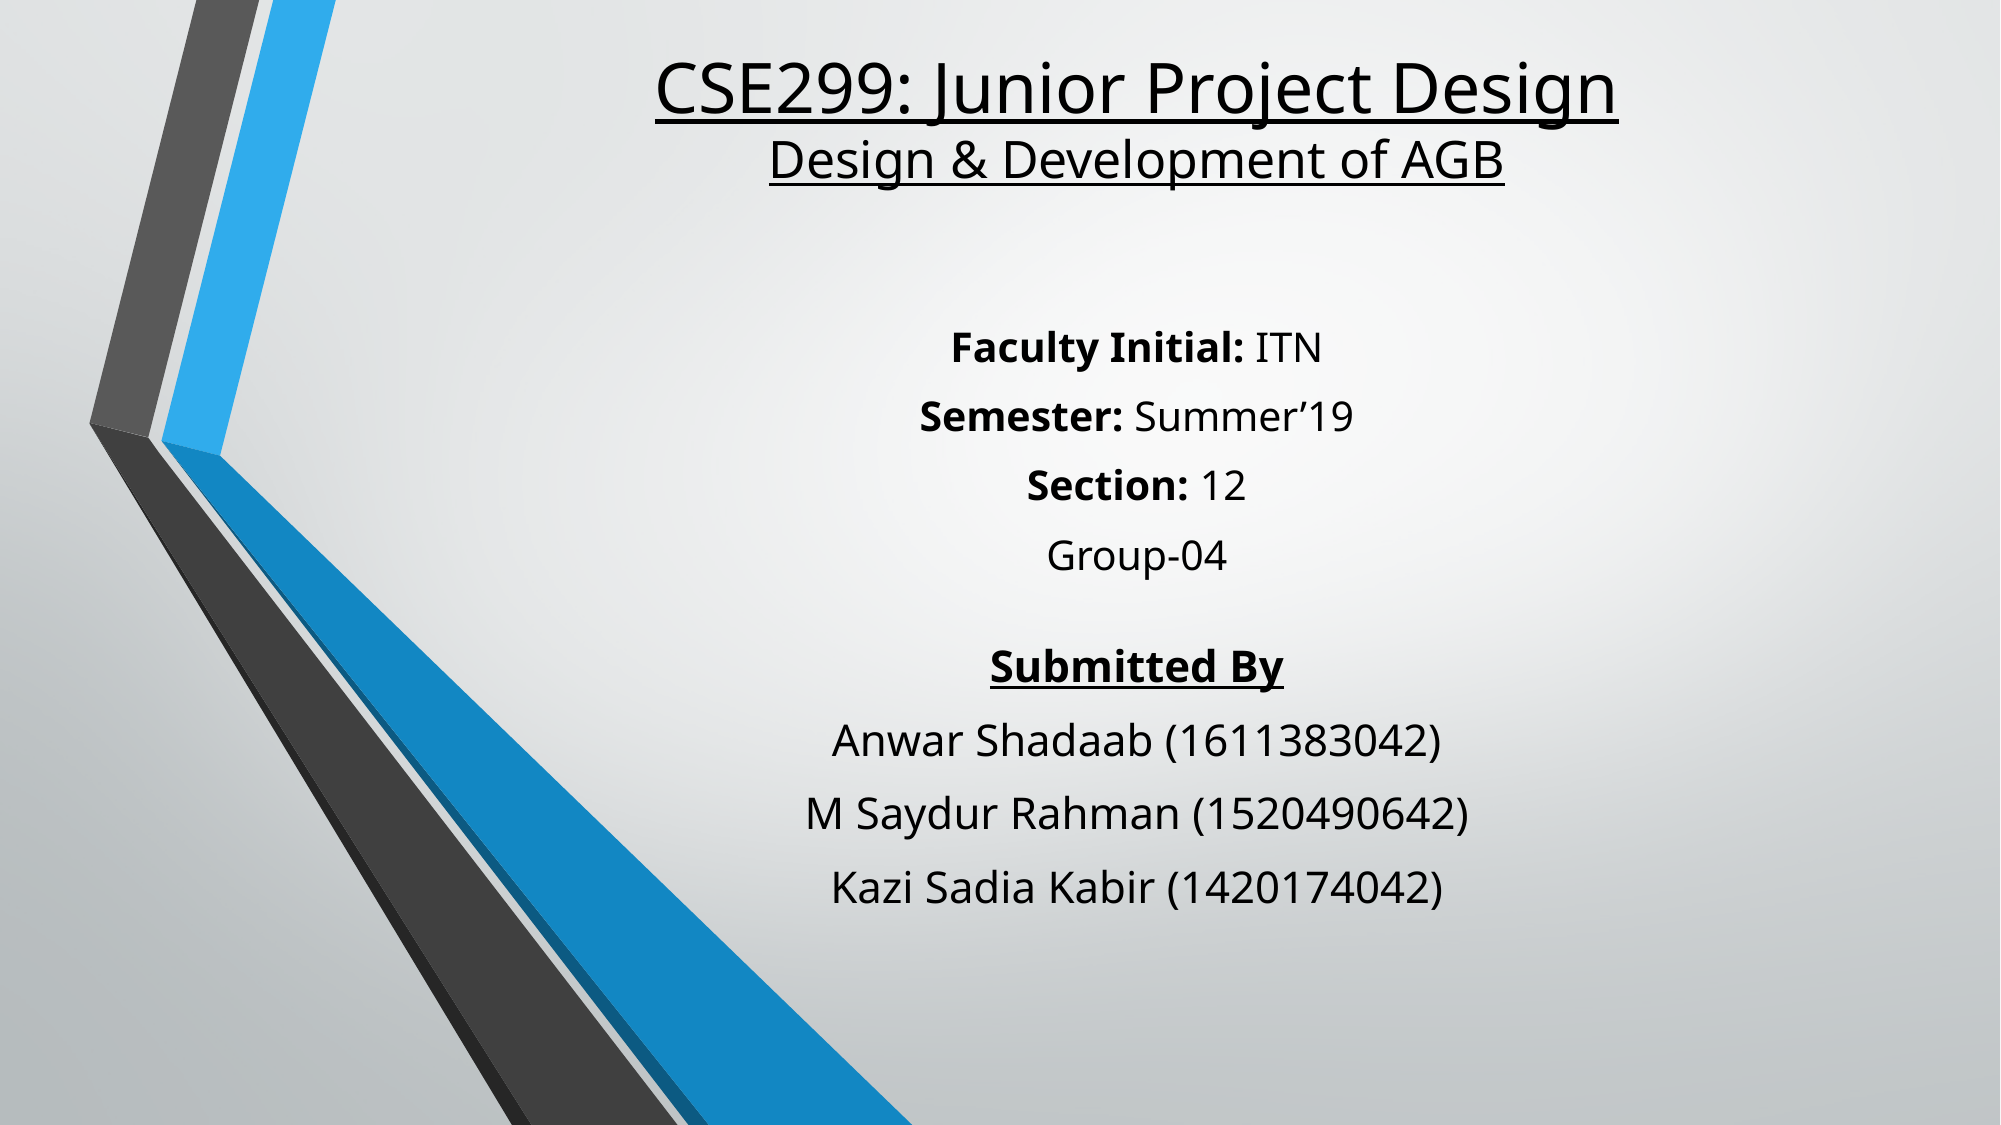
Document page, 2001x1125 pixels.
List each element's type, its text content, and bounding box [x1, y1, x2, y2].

text_box Submitted By Anwar Shadaab (1611383042) M Saydur Rahman (1520490642) Kazi Sadia Kabir (1420174042) [563, 631, 1711, 974]
title CSE299: Junior Project Design Design & Development of AGB [386, 36, 1887, 281]
subtitle Faculty Initial: ITN Semester: Summer’19 Section: 12 Group-04 [563, 313, 1711, 587]
